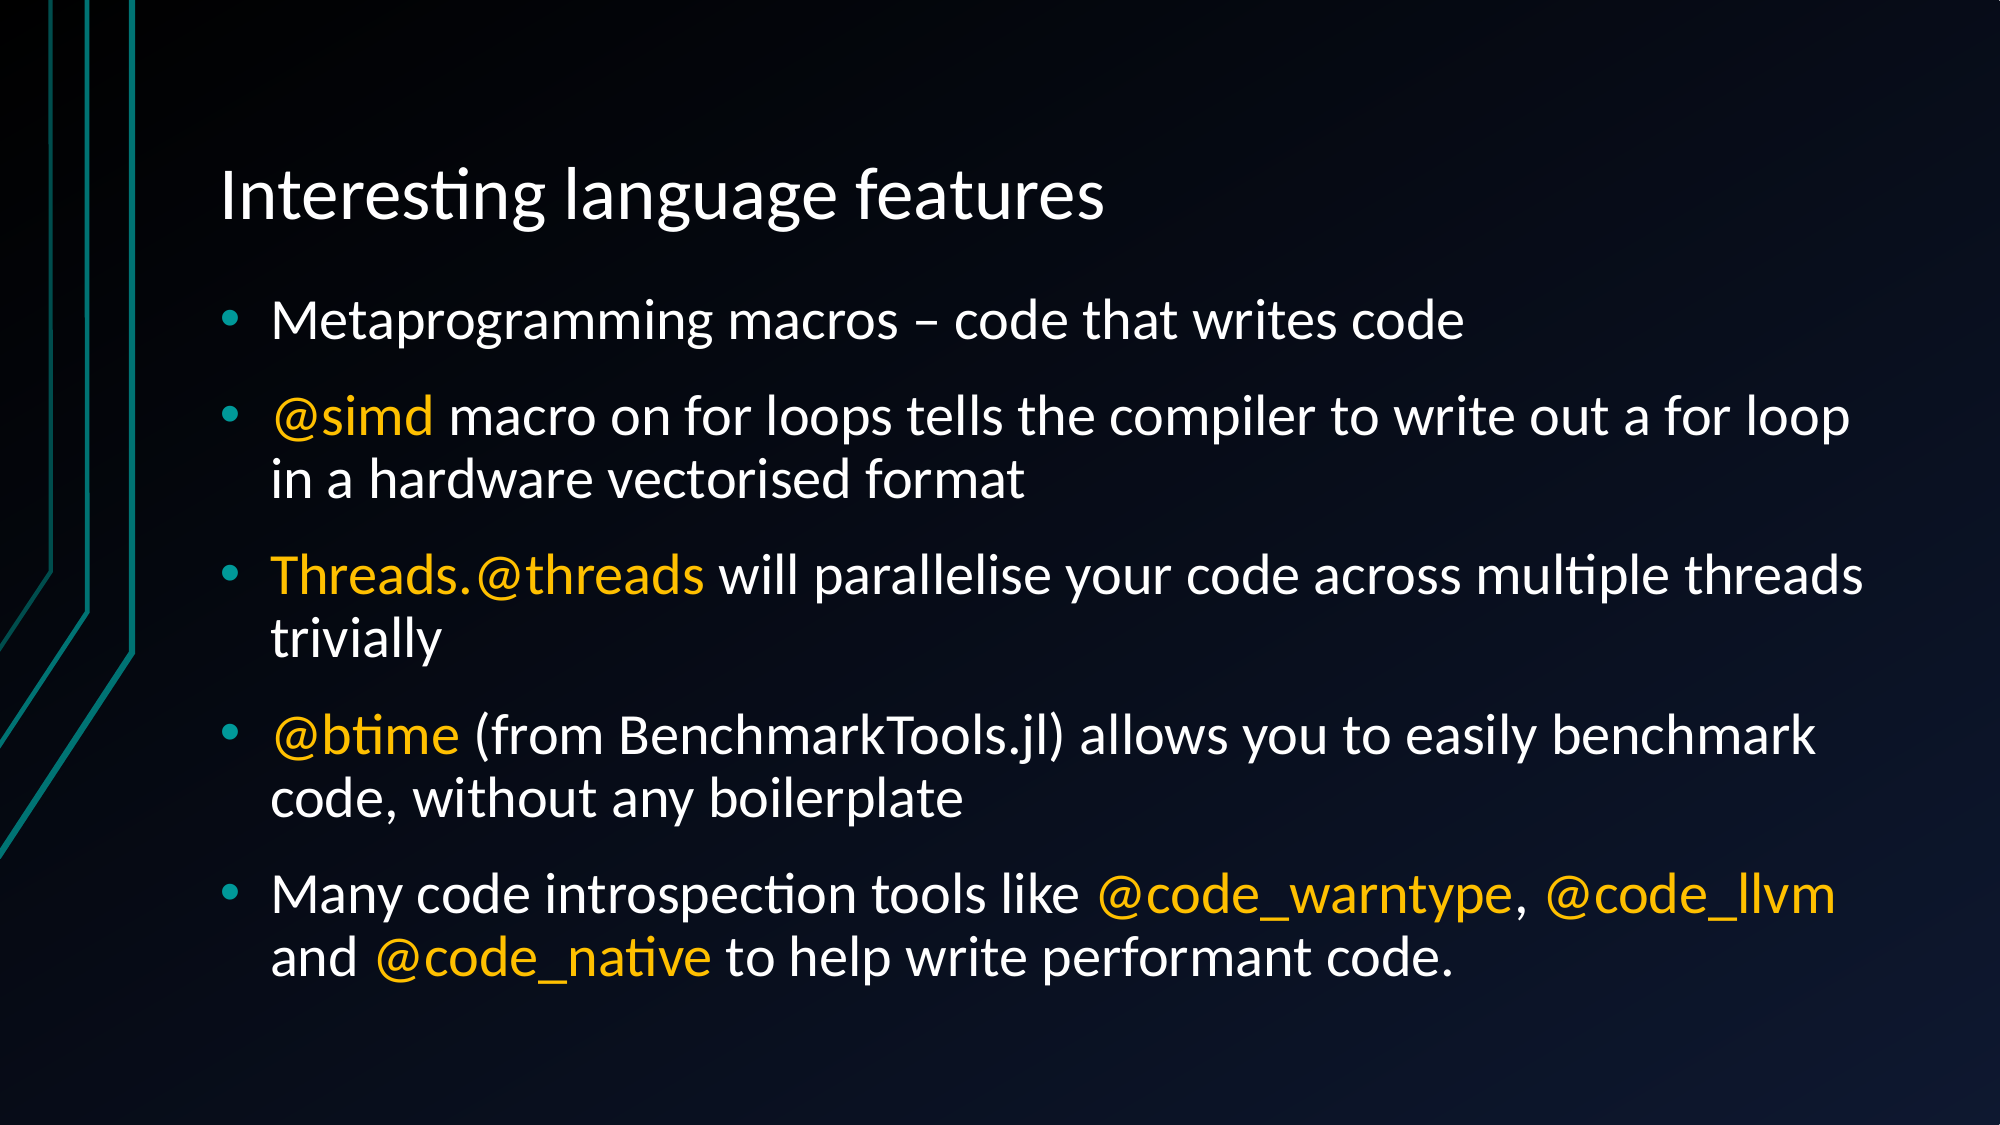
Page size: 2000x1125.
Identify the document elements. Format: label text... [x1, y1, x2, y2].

list Metaprogramming macros – code that writes code @simd macro on for loops tells the compiler to write out a for loop in a hardware vectorised format Threads.@threads will parallelise your code across multiple threads trivially @btime (from BenchmarkTools.jl) allows you to easily benchmark code, without any boilerplate Many code introspection tools like @code_warntype, @code_llvm and @code_native to help write performant code. [199, 279, 1900, 1012]
title Interesting language features [199, 45, 1900, 246]
